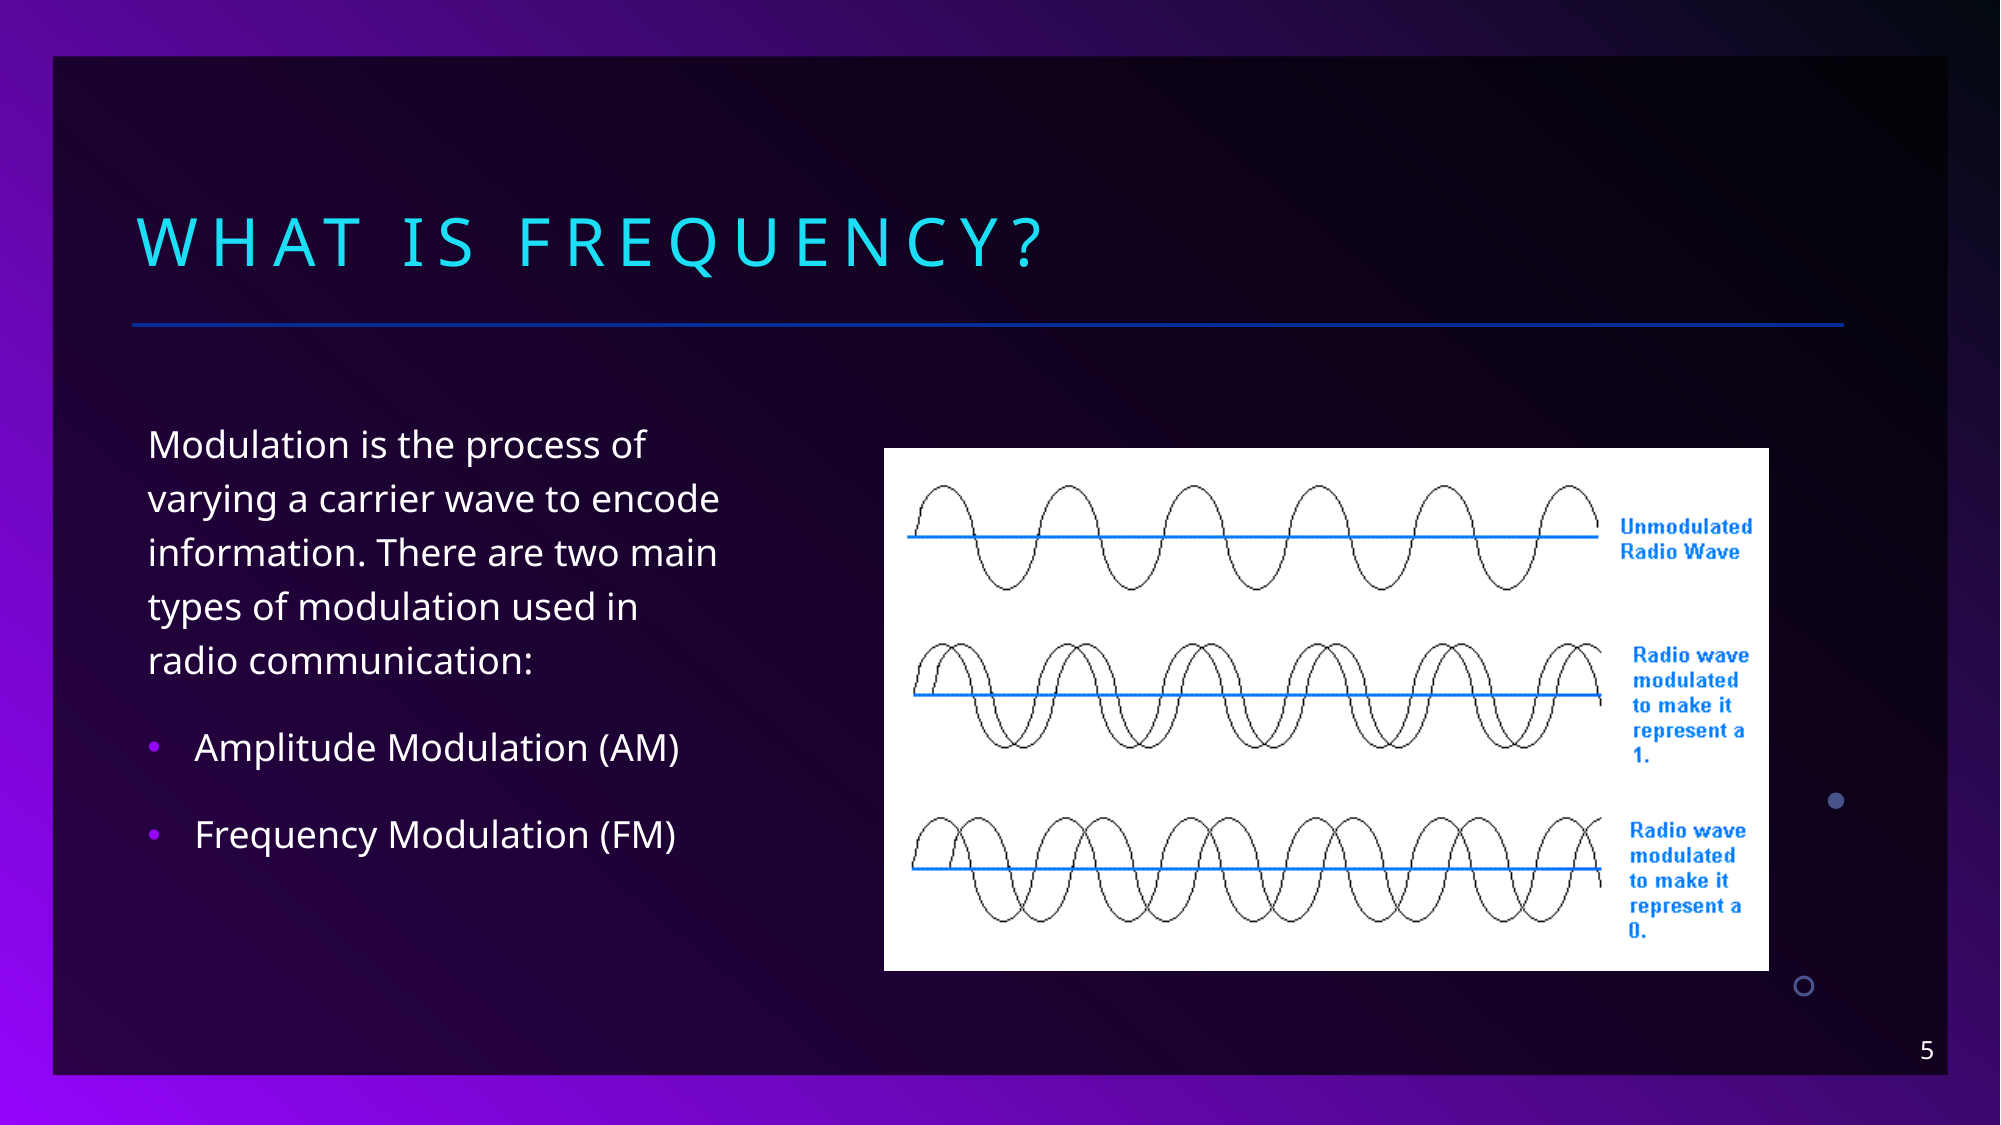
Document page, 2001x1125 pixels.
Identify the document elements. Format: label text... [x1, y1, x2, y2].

list Modulation is the process of varying a carrier wave to encode information. There are two main types of modulation used in radio communication: Amplitude Modulation (AM) Frequency Modulation (FM) [132, 404, 752, 1016]
slide_number 5 [1499, 1021, 1950, 1082]
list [884, 448, 1769, 971]
title What is Frequency? [121, 70, 1845, 289]
